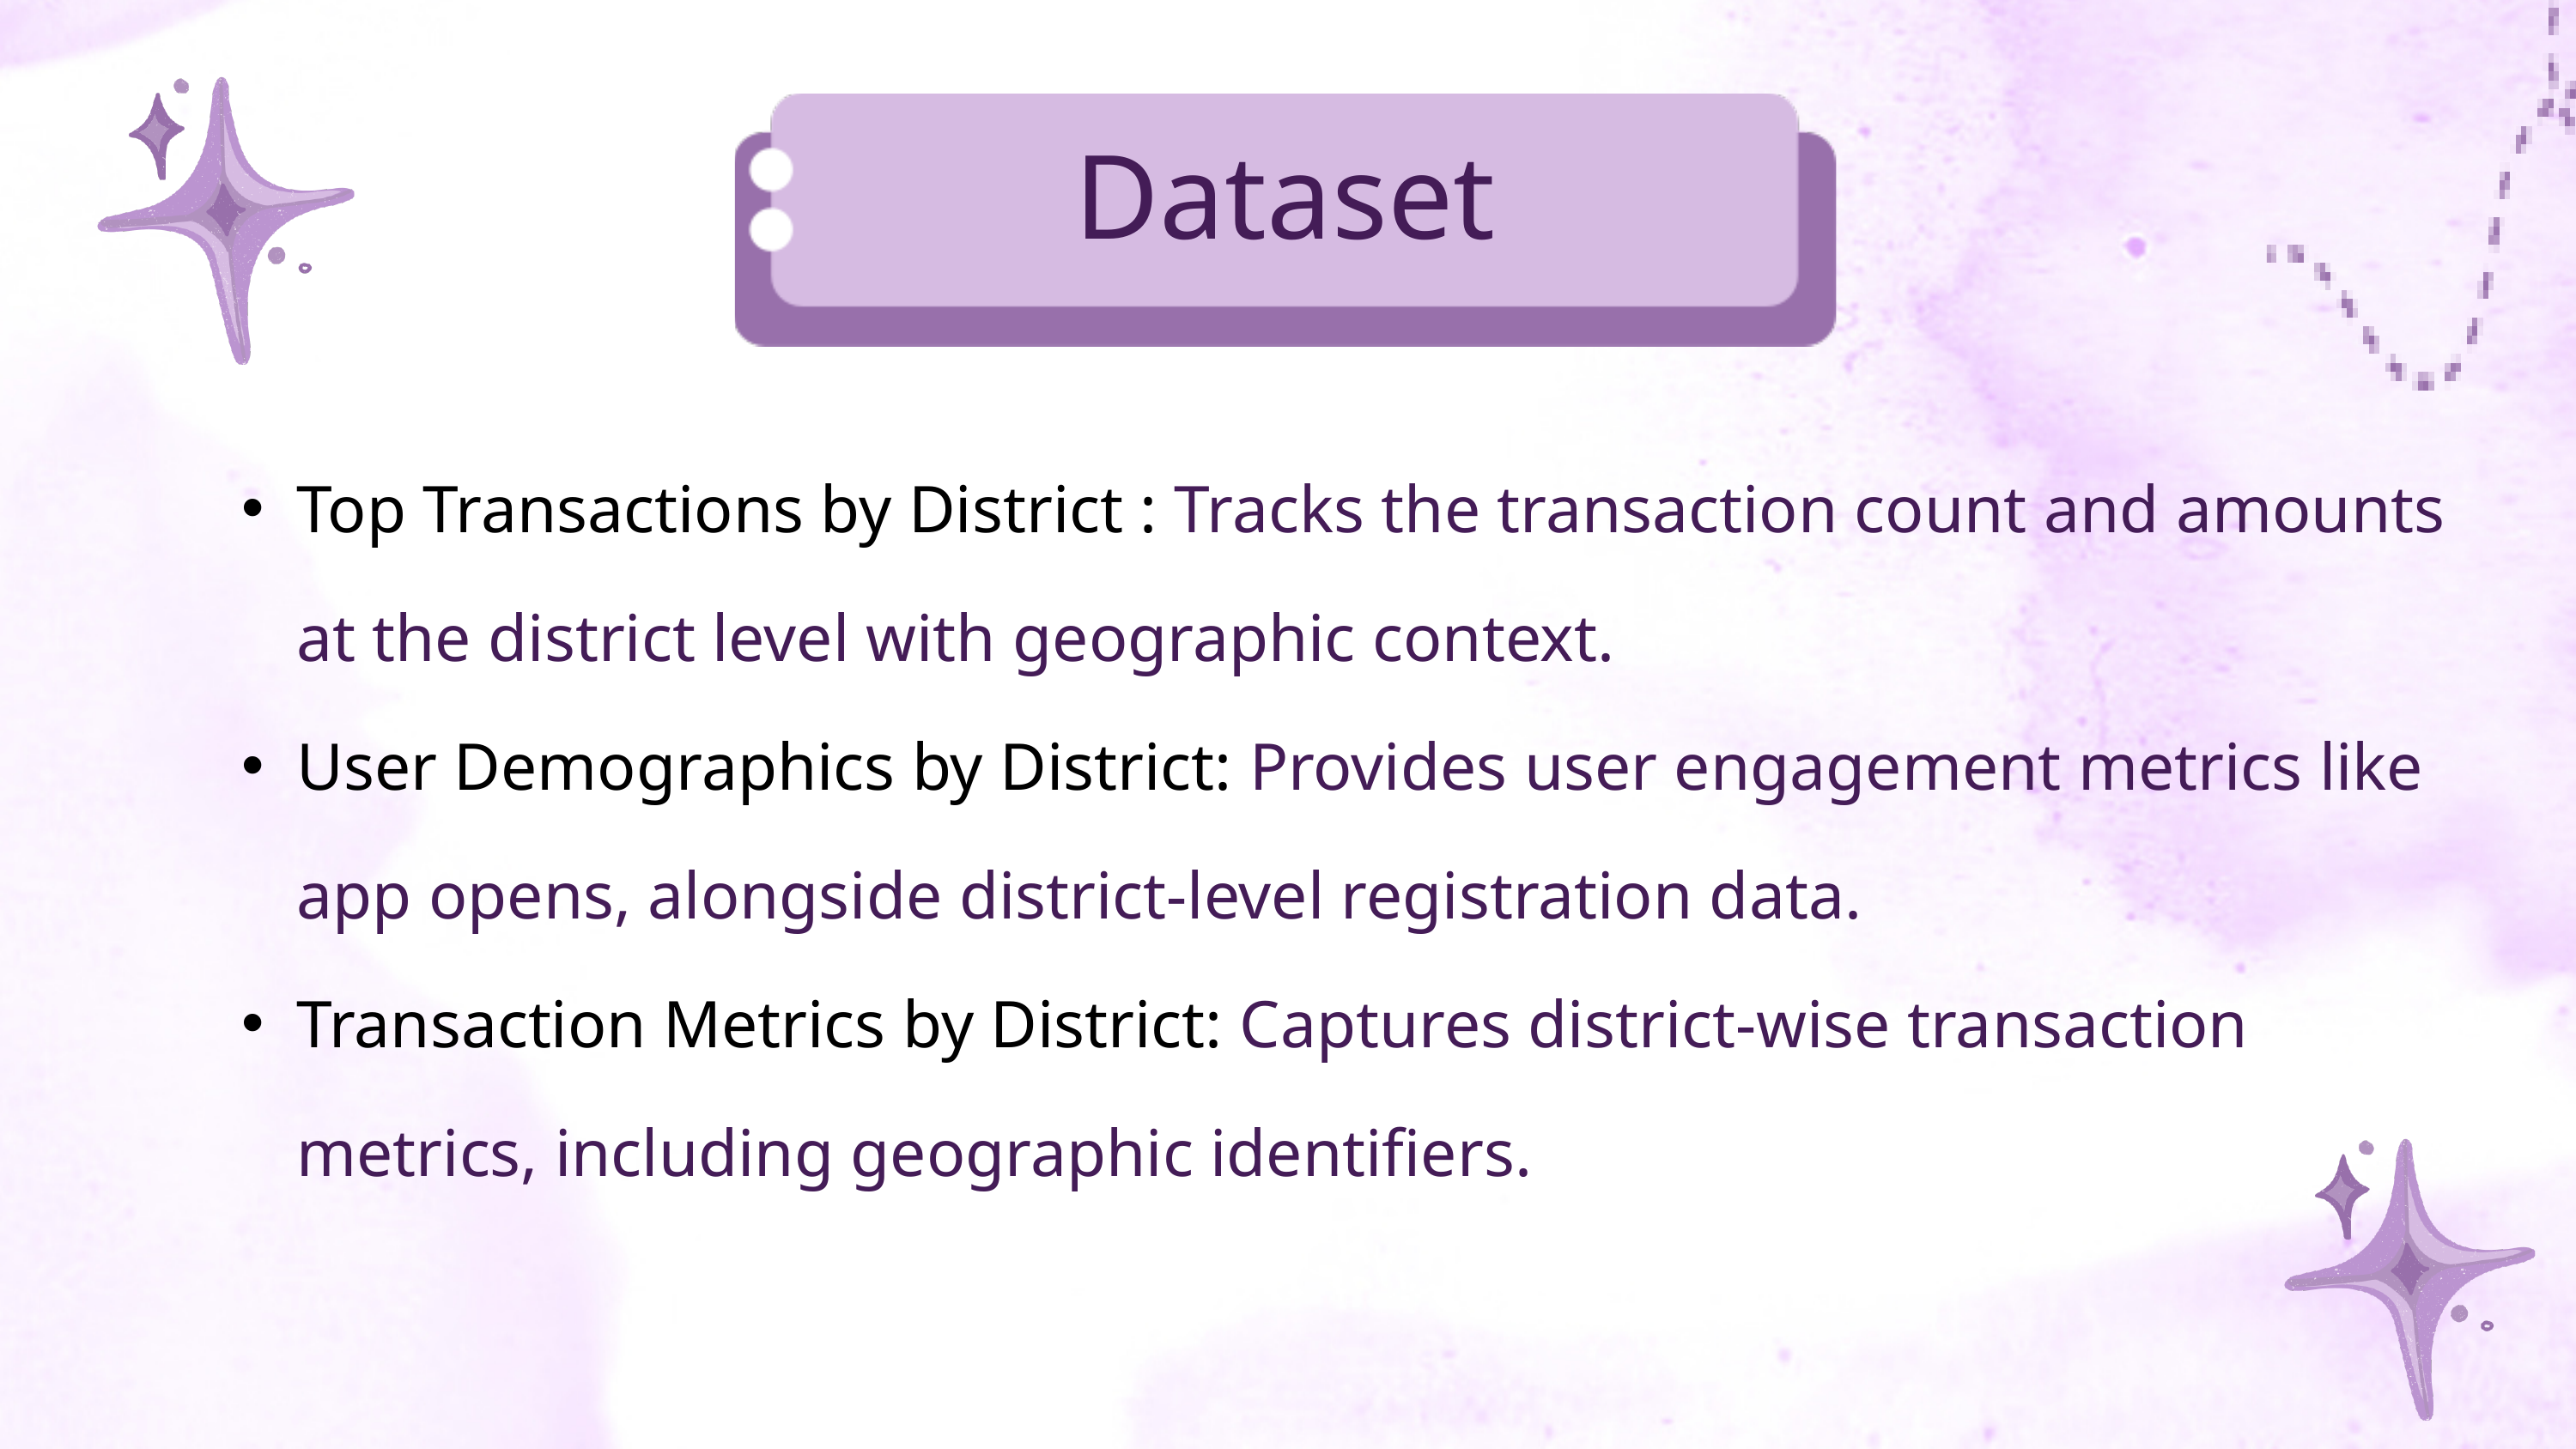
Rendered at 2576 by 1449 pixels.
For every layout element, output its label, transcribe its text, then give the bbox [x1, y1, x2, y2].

text_box [0, 0, 2576, 1449]
text_box [96, 76, 355, 365]
text_box Dataset [839, 100, 1762, 263]
text_box [734, 94, 1837, 347]
text_box Top Transactions by District : Tracks the transaction count and amounts at the district level with geographic context. User Demographics by District: Provides user engagement metrics like app opens, alongside district-level registration data. Transaction Metrics by District: Captures district-wise transaction metrics, including geographic identifiers. [186, 416, 2499, 1190]
text_box [2266, 0, 2576, 391]
text_box [2283, 1138, 2536, 1421]
